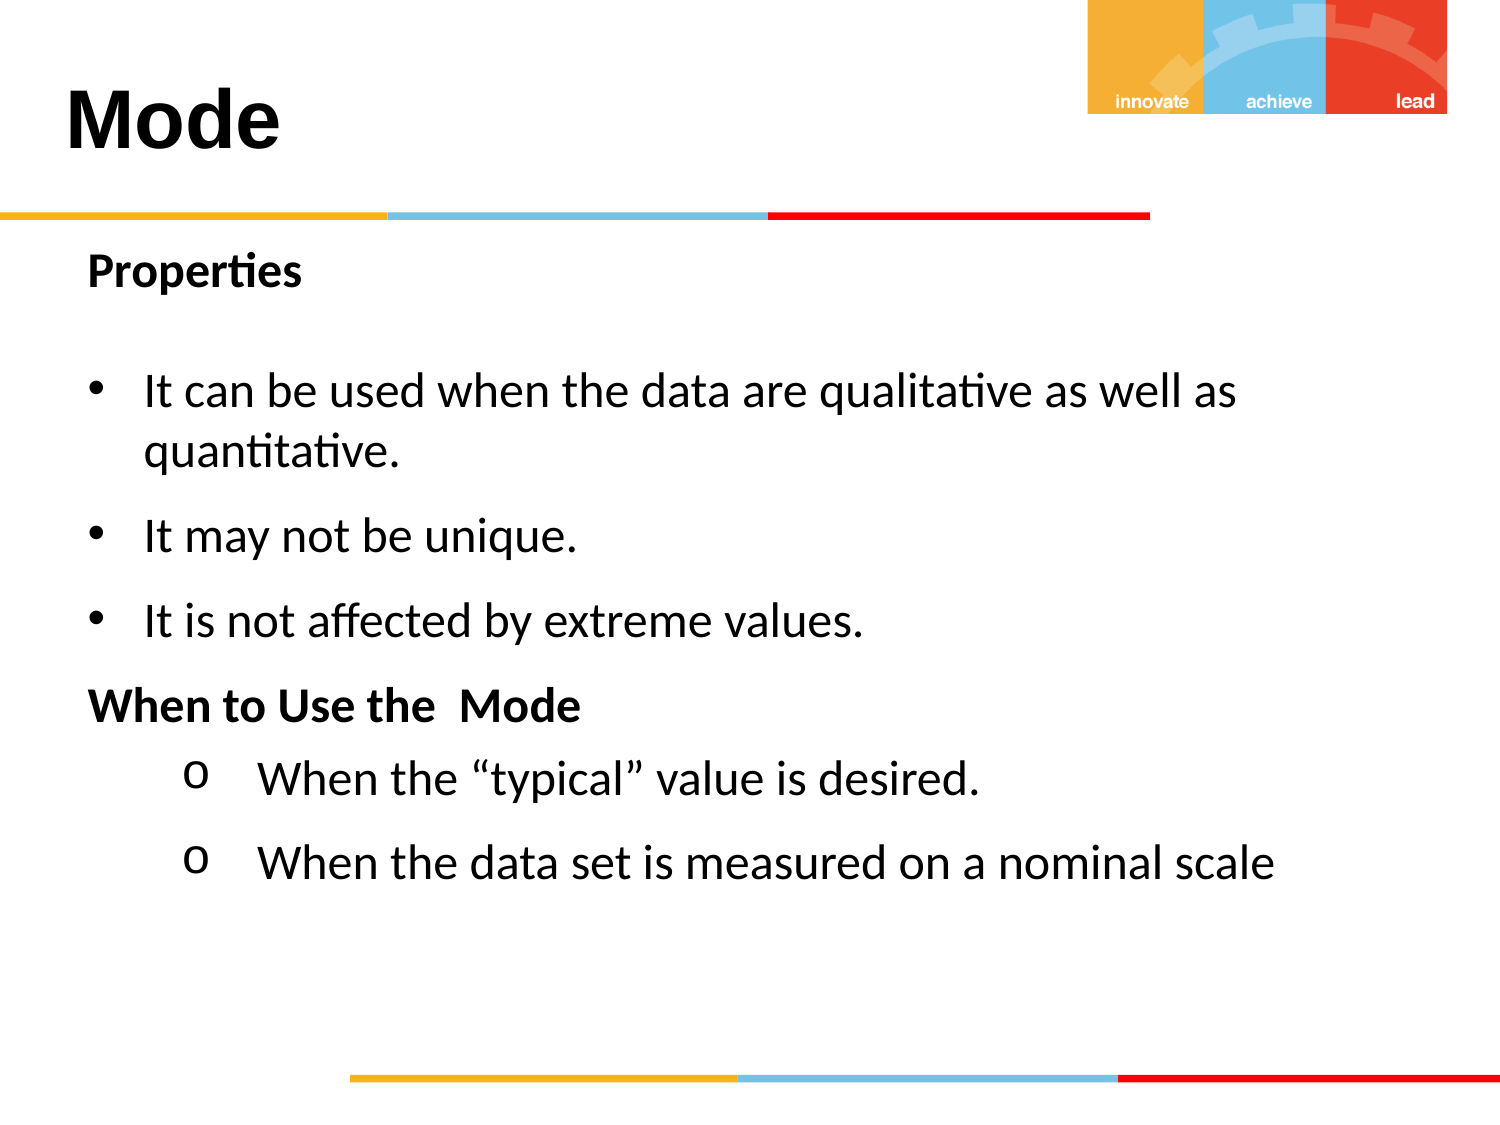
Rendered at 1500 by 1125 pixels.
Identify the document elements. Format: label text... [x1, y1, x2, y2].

title Mode [64, 45, 1069, 185]
picture [1087, 0, 1448, 114]
list Properties It can be used when the data are qualitative as well as quantitative. It may not be unique. It is not affected by extreme values. When to Use the Mode When the “typical” value is desired. When the data set is measured on a nominal scale [87, 237, 1425, 1044]
